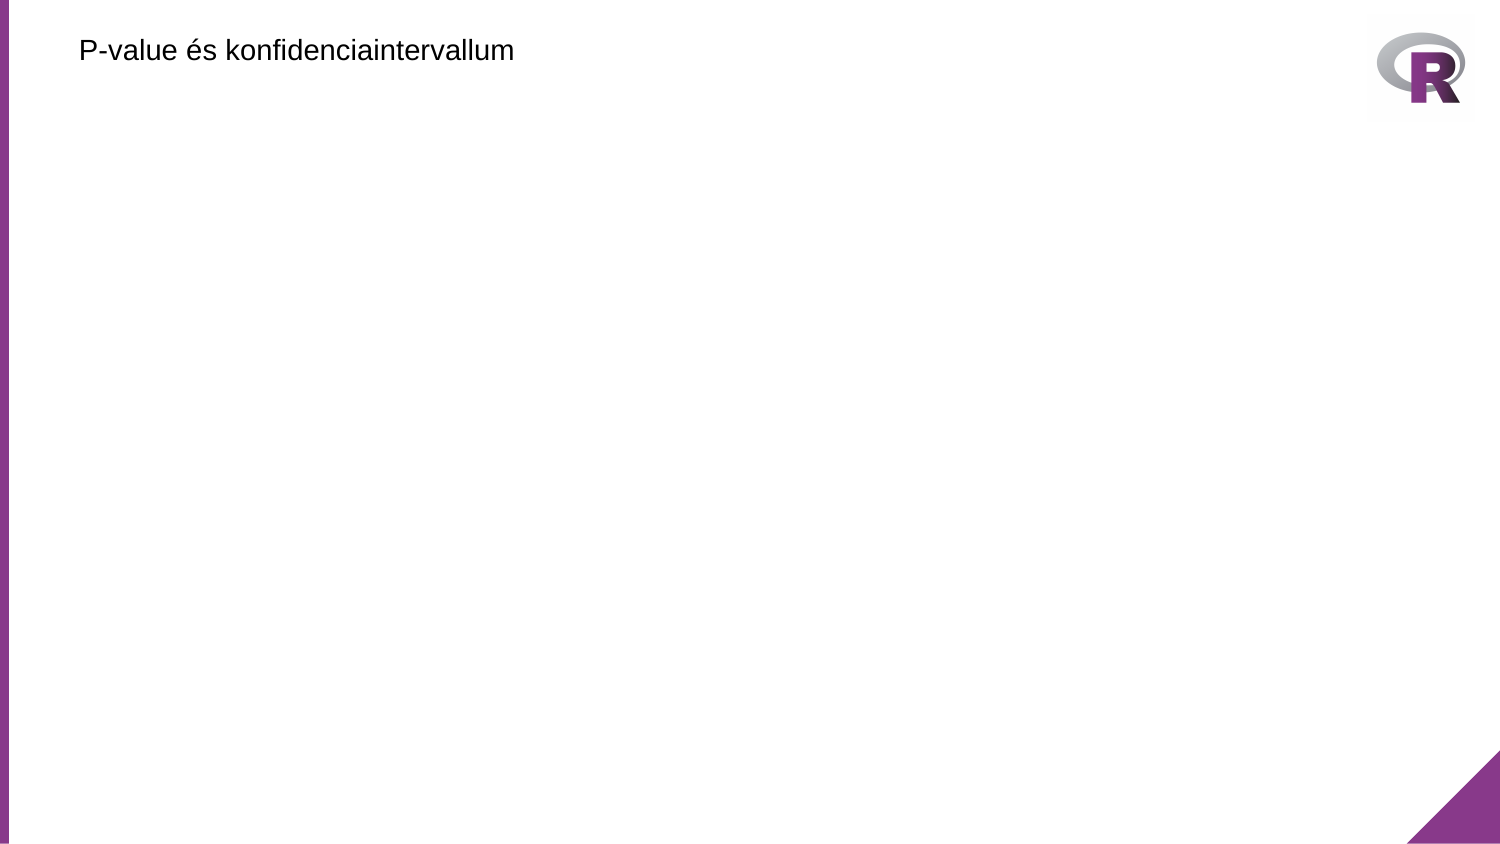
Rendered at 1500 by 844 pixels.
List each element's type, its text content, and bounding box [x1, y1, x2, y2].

text_box P-value és konfidenciaintervallum [64, 23, 702, 74]
picture [1367, 14, 1475, 122]
